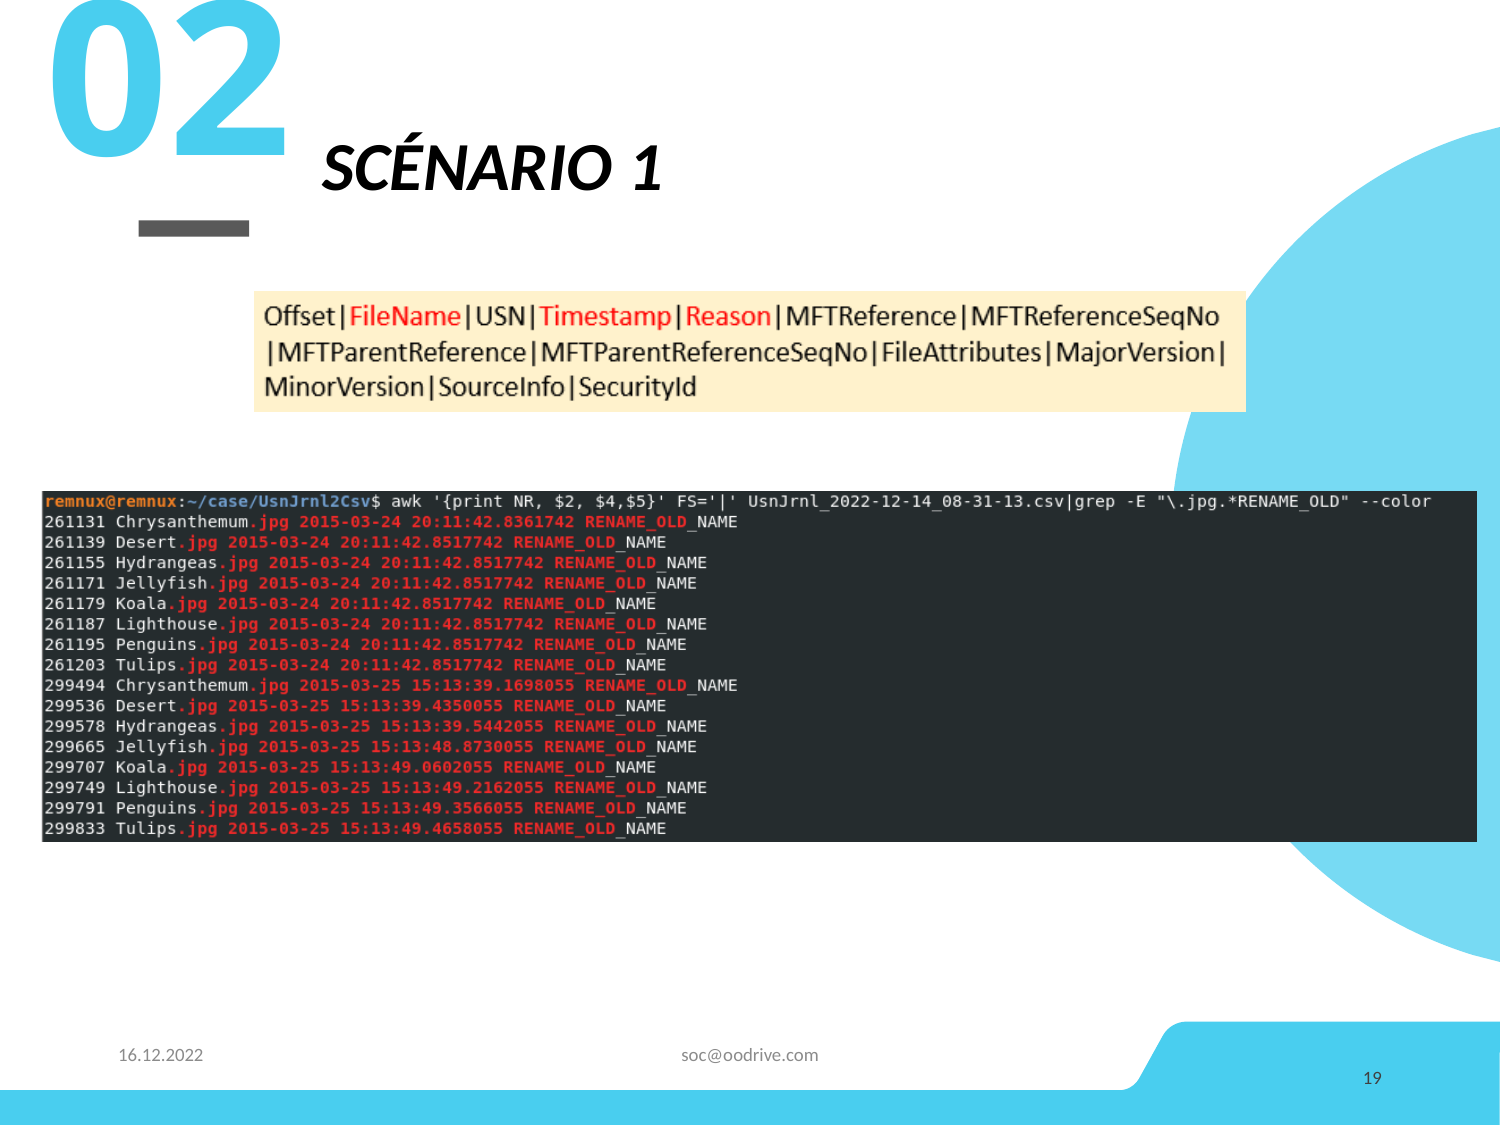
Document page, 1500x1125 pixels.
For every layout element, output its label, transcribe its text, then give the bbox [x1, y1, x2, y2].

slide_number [103, 1023, 441, 1084]
picture [254, 291, 1246, 412]
text_box [1172, 125, 1500, 964]
slide_number 19 [1059, 1047, 1397, 1108]
title Scénario 1 [307, 59, 1412, 278]
list 02 [0, 0, 307, 213]
picture [41, 491, 1477, 842]
footer soc@oodrive.com [496, 1023, 1004, 1084]
